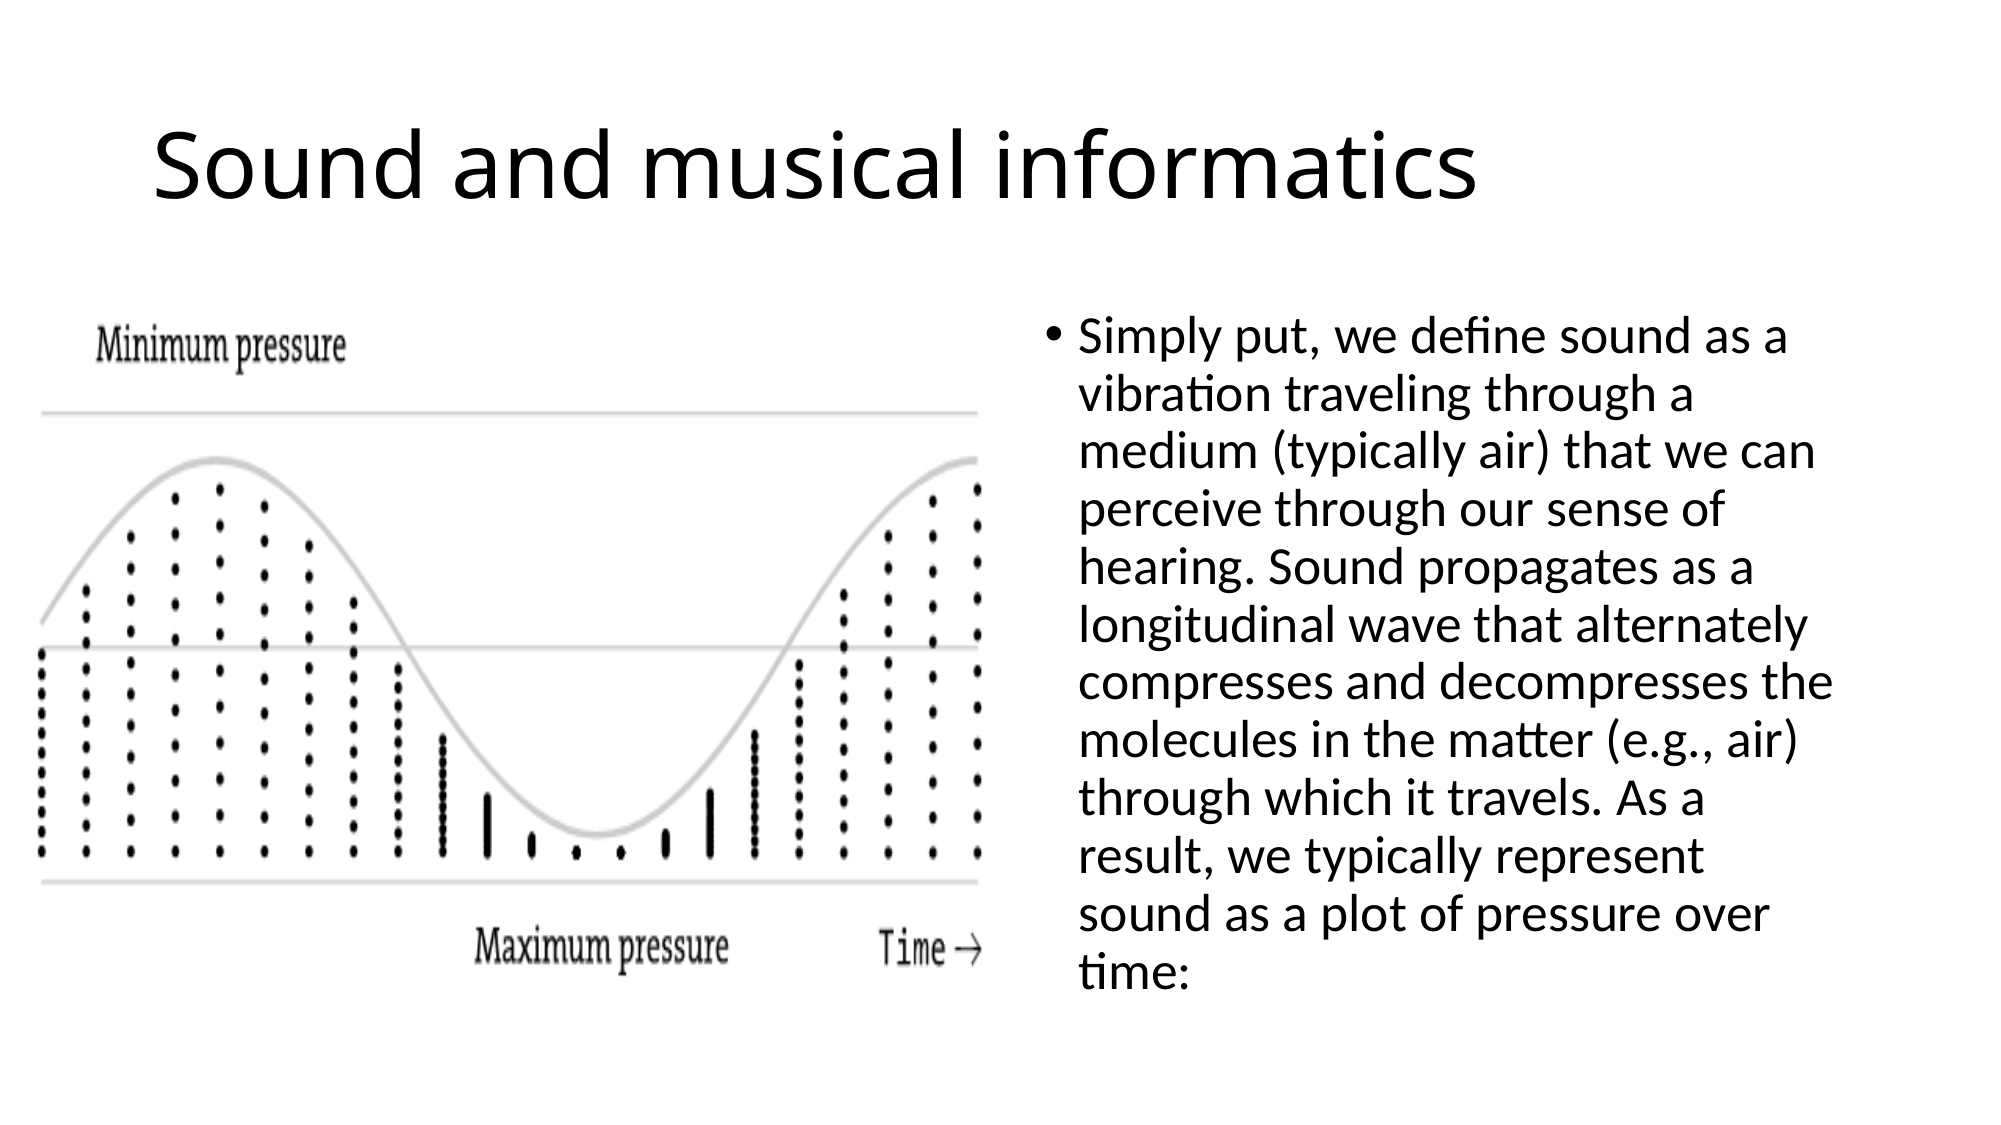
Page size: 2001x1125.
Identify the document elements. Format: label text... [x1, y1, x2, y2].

picture [18, 277, 1030, 996]
list Simply put, we define sound as a vibration traveling through a medium (typically air) that we can perceive through our sense of hearing. Sound propagates as a longitudinal wave that alternately compresses and decompresses the molecules in the matter (e.g., air) through which it travels. As a result, we typically represent sound as a plot of pressure over time: [1029, 299, 1863, 1014]
title Sound and musical informatics [137, 59, 1863, 278]
